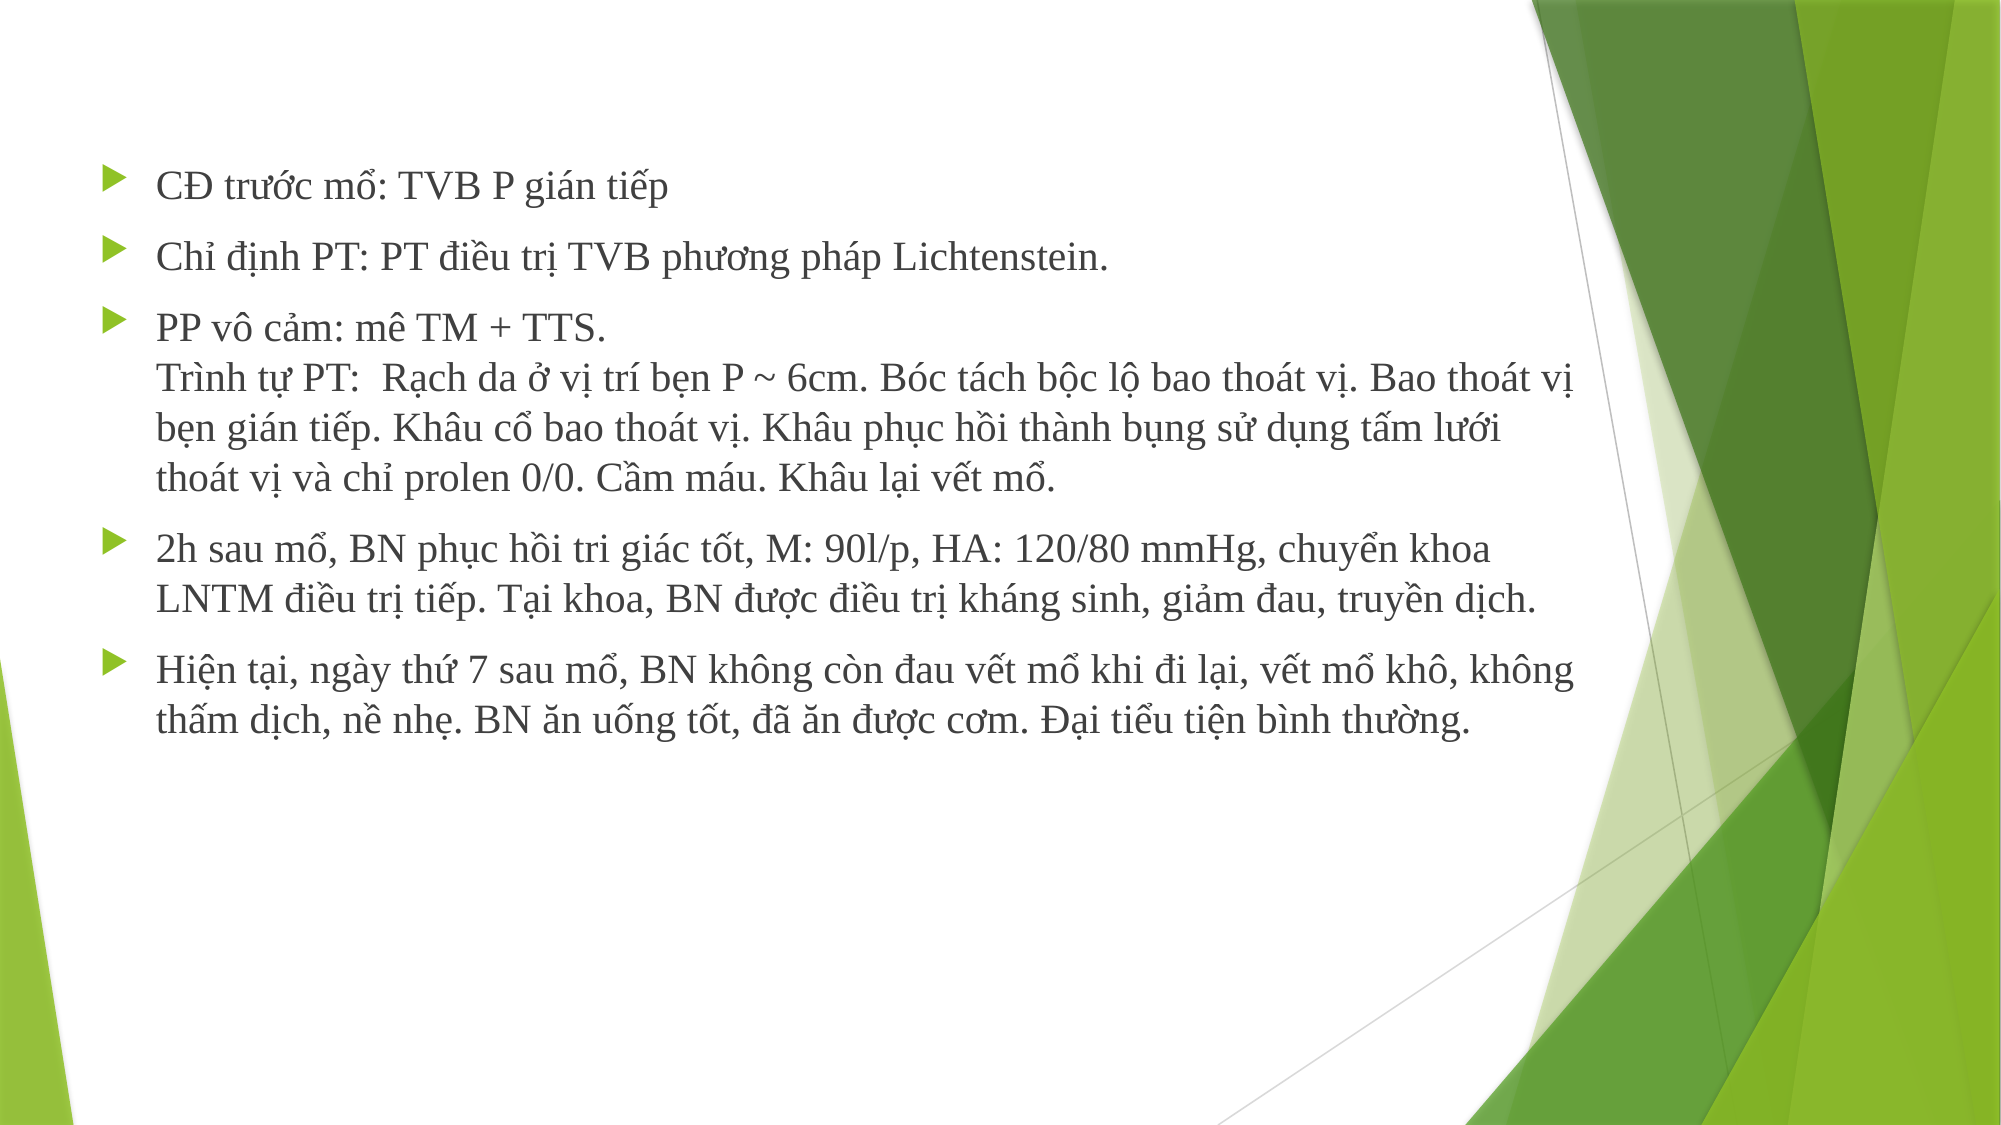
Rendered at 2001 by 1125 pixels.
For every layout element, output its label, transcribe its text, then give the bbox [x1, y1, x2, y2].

list CĐ trước mổ: TVB P gián tiếp Chỉ định PT: PT điều trị TVB phương pháp Lichtenstein. PP vô cảm: mê TM + TTS. Trình tự PT: Rạch da ở vị trí bẹn P ~ 6cm. Bóc tách bộc lộ bao thoát vị. Bao thoát vị bẹn gián tiếp. Khâu cổ bao thoát vị. Khâu phục hồi thành bụng sử dụng tấm lưới thoát vị và chỉ prolen 0/0. Cầm máu. Khâu lại vết mổ. 2h sau mổ, BN phục hồi tri giác tốt, M: 90l/p, HA: 120/80 mmHg, chuyển khoa LNTM điều trị tiếp. Tại khoa, BN được điều trị kháng sinh, giảm đau, truyền dịch. Hiện tại, ngày thứ 7 sau mổ, BN không còn đau vết mổ khi đi lại, vết mổ khô, không thấm dịch, nề nhẹ. BN ăn uống tốt, đã ăn được cơm. Đại tiểu tiện bình thường. [84, 149, 1604, 992]
